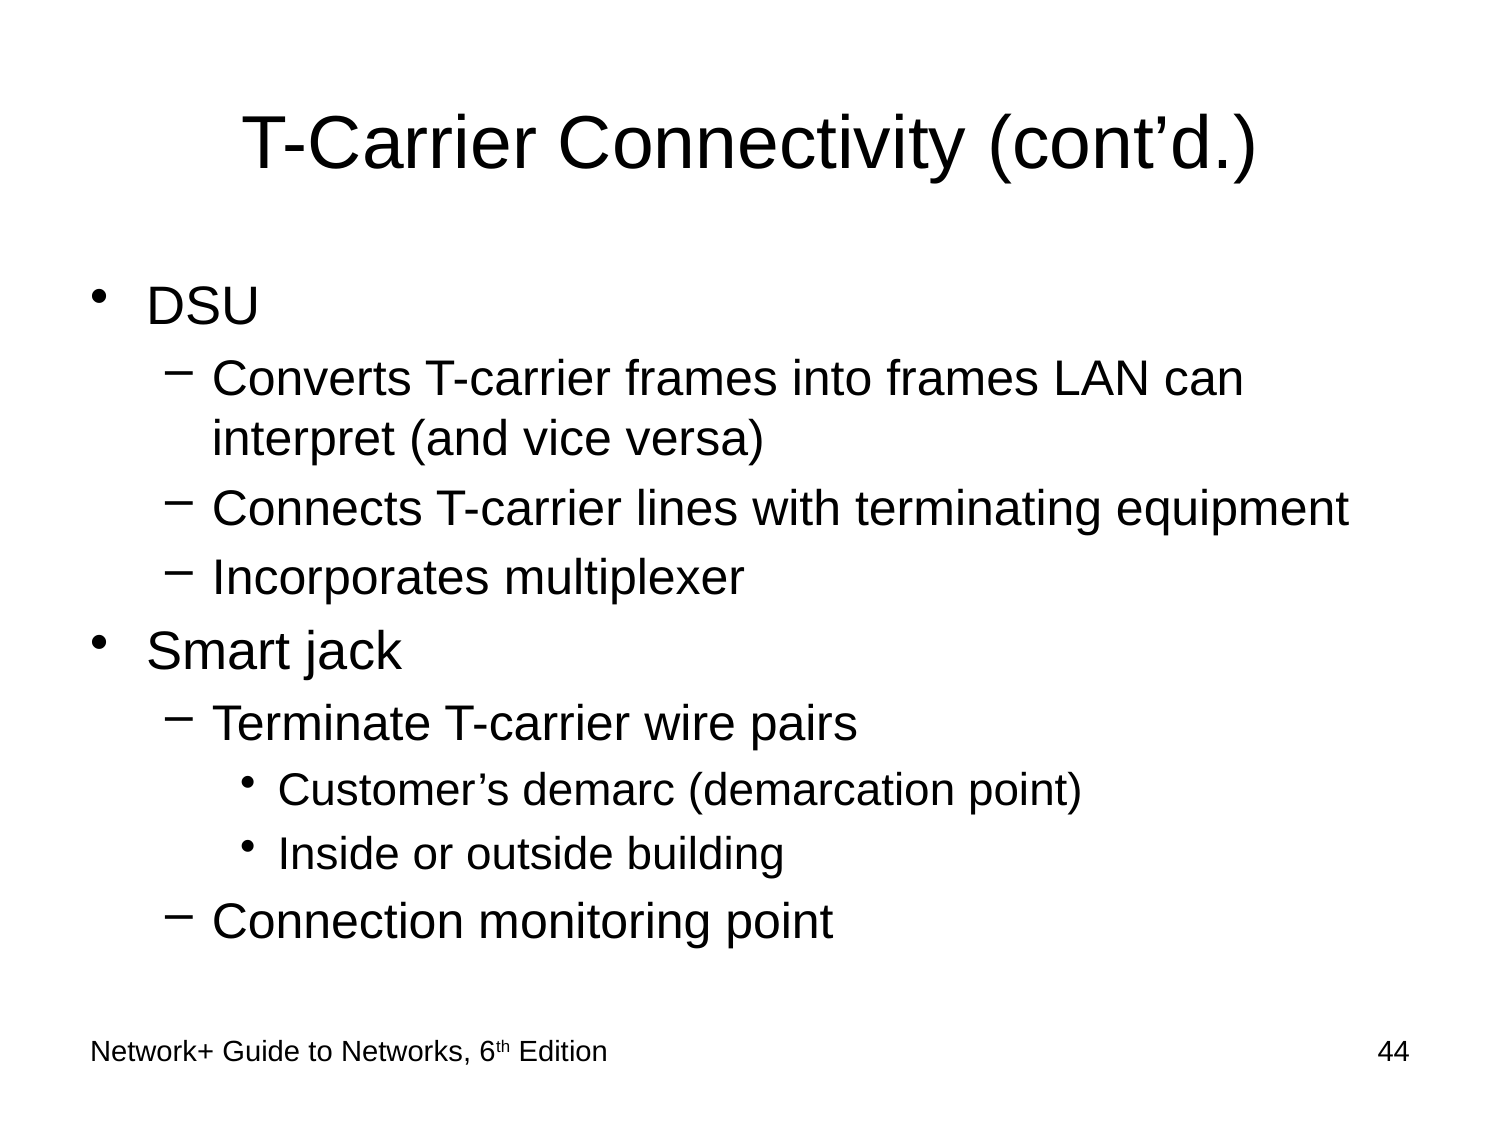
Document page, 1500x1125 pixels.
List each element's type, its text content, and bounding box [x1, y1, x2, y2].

list DSU Converts T-carrier frames into frames LAN can interpret (and vice versa) Connects T-carrier lines with terminating equipment Incorporates multiplexer Smart jack Terminate T-carrier wire pairs Customer’s demarc (demarcation point) Inside or outside building Connection monitoring point [75, 262, 1425, 1005]
title T-Carrier Connectivity (cont’d.) [75, 45, 1425, 233]
footer Network+ Guide to Networks, 6th Edition [74, 1024, 988, 1103]
slide_number 44 [1074, 1024, 1426, 1103]
